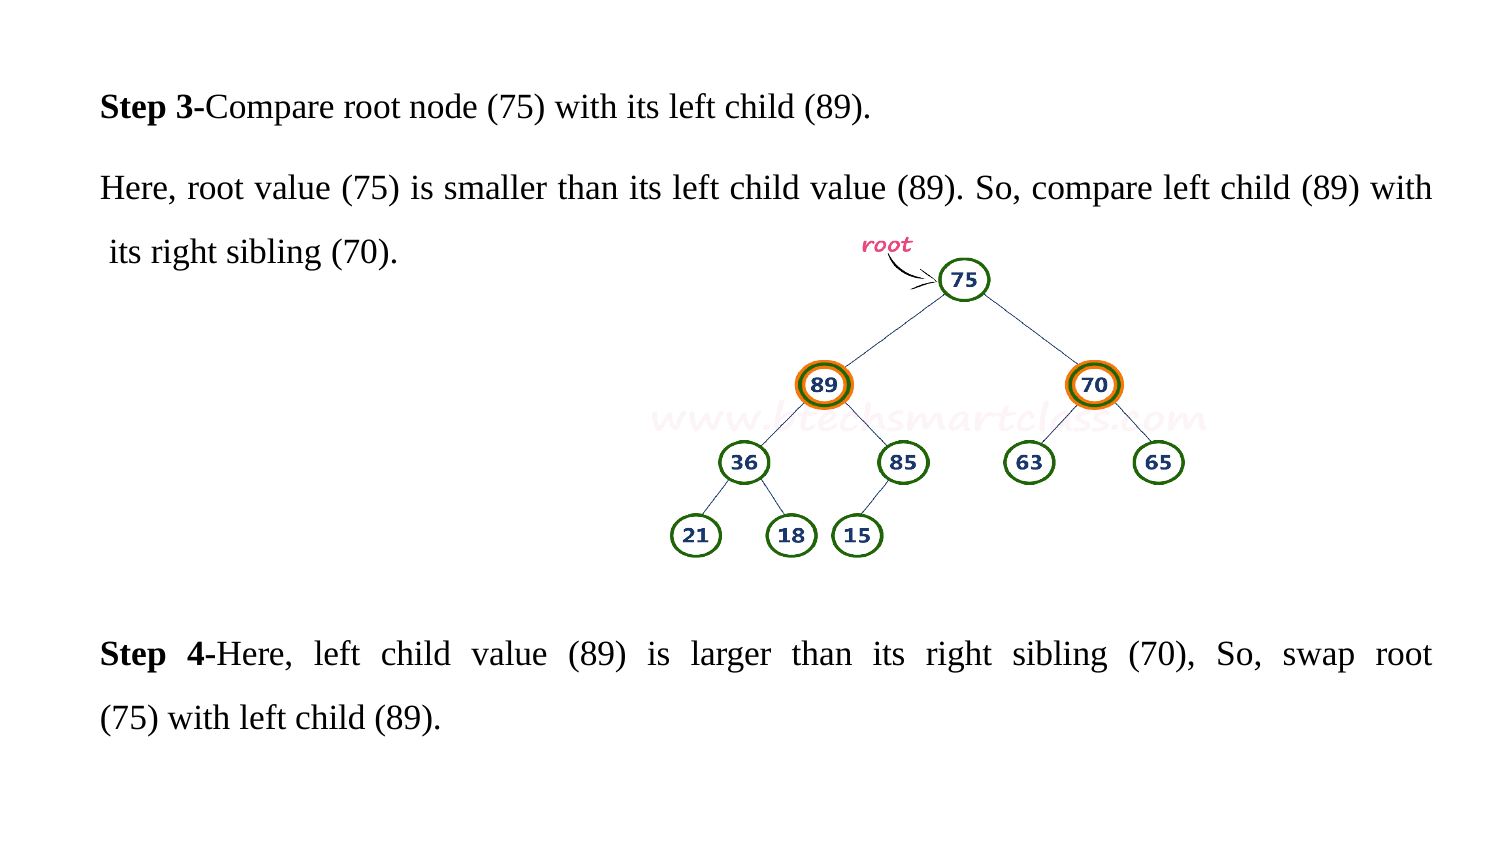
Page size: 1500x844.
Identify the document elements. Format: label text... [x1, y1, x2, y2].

text_box Step 3-Compare root node (75) with its left child (89). Here, root value (75) is smaller than its left child value (89). So, compare left child (89) with its right sibling (70). [97, 81, 1437, 271]
text_box Step 4-Here, left child value (89) is larger than its right sibling (70), So, swap root (75) with left child (89). [97, 606, 1437, 737]
picture [650, 236, 1207, 558]
